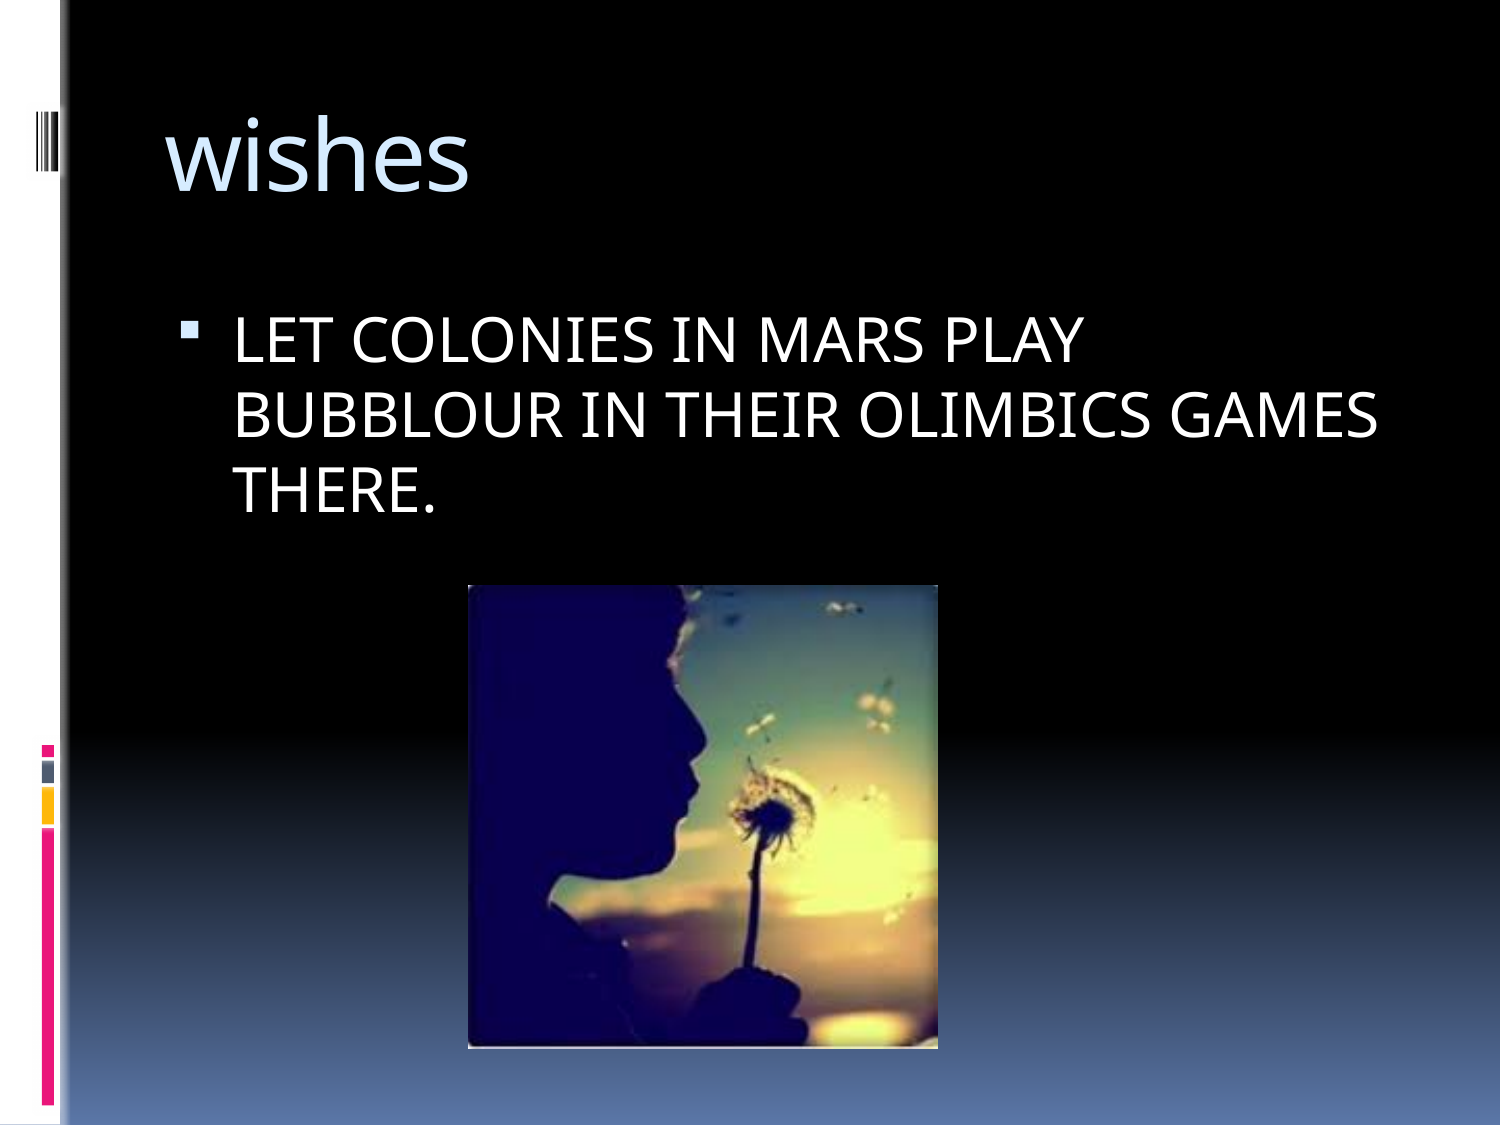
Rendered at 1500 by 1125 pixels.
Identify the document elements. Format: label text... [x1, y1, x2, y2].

title wishes [150, 83, 1425, 234]
list LET COLONIES IN MARS PLAY BUBBLOUR IN THEIR OLIMBICS GAMES THERE. [150, 292, 1425, 1043]
picture [468, 585, 939, 1050]
